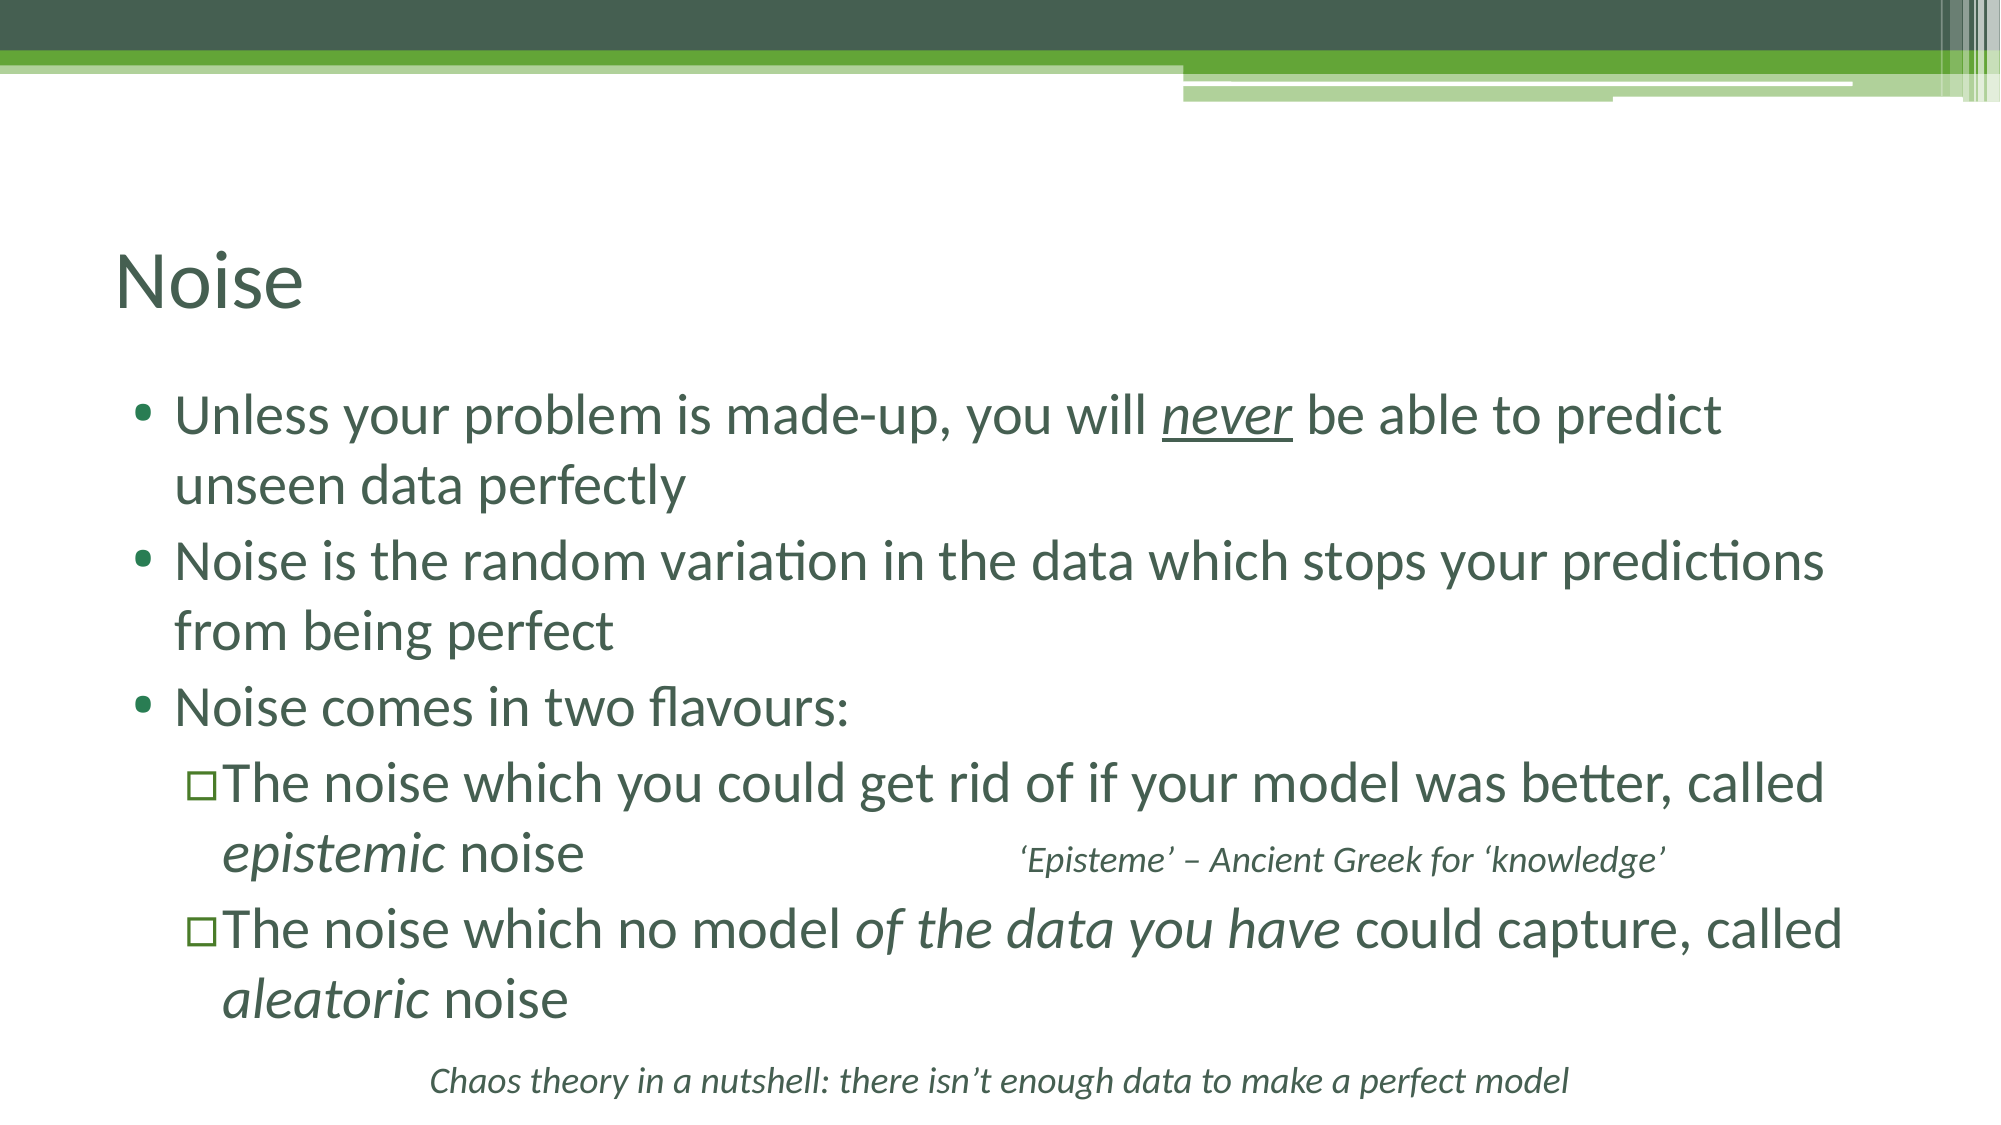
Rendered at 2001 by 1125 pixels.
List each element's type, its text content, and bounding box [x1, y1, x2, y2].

text_box ‘Episteme’ – Ancient Greek for ‘knowledge’ [1003, 827, 1682, 887]
title Noise [99, 187, 1900, 363]
text_box Chaos theory in a nutshell: there isn’t enough data to make a perfect model [414, 1048, 1586, 1108]
list Unless your problem is made-up, you will never be able to predict unseen data perfectly Noise is the random variation in the data which stops your predictions from being perfect Noise comes in two flavours: The noise which you could get rid of if your model was better, called epistemic noise The noise which no model of the data you have could capture, called aleatoric noise [99, 368, 1900, 1079]
